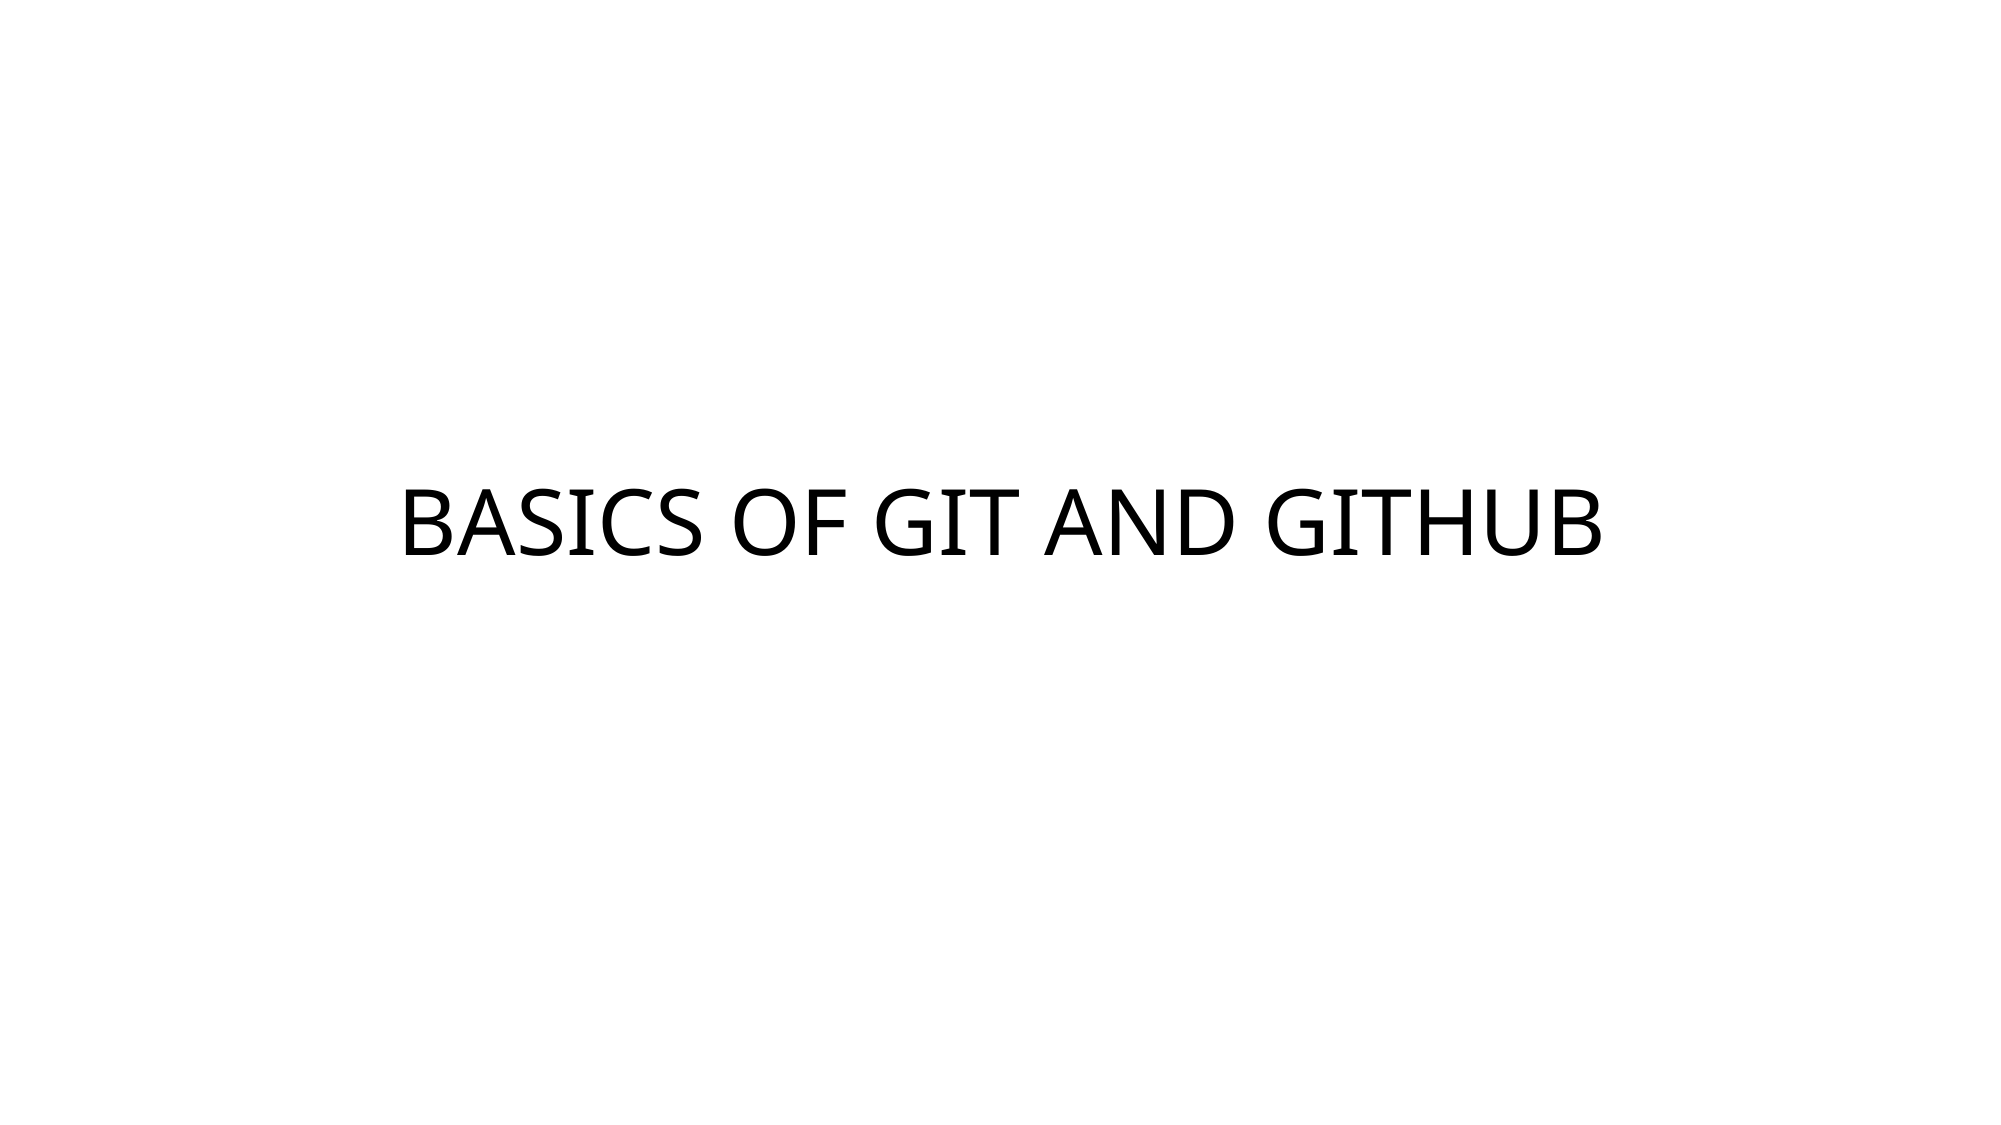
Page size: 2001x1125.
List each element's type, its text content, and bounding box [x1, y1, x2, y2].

title BASICS OF GIT AND GITHUB [140, 59, 1866, 992]
